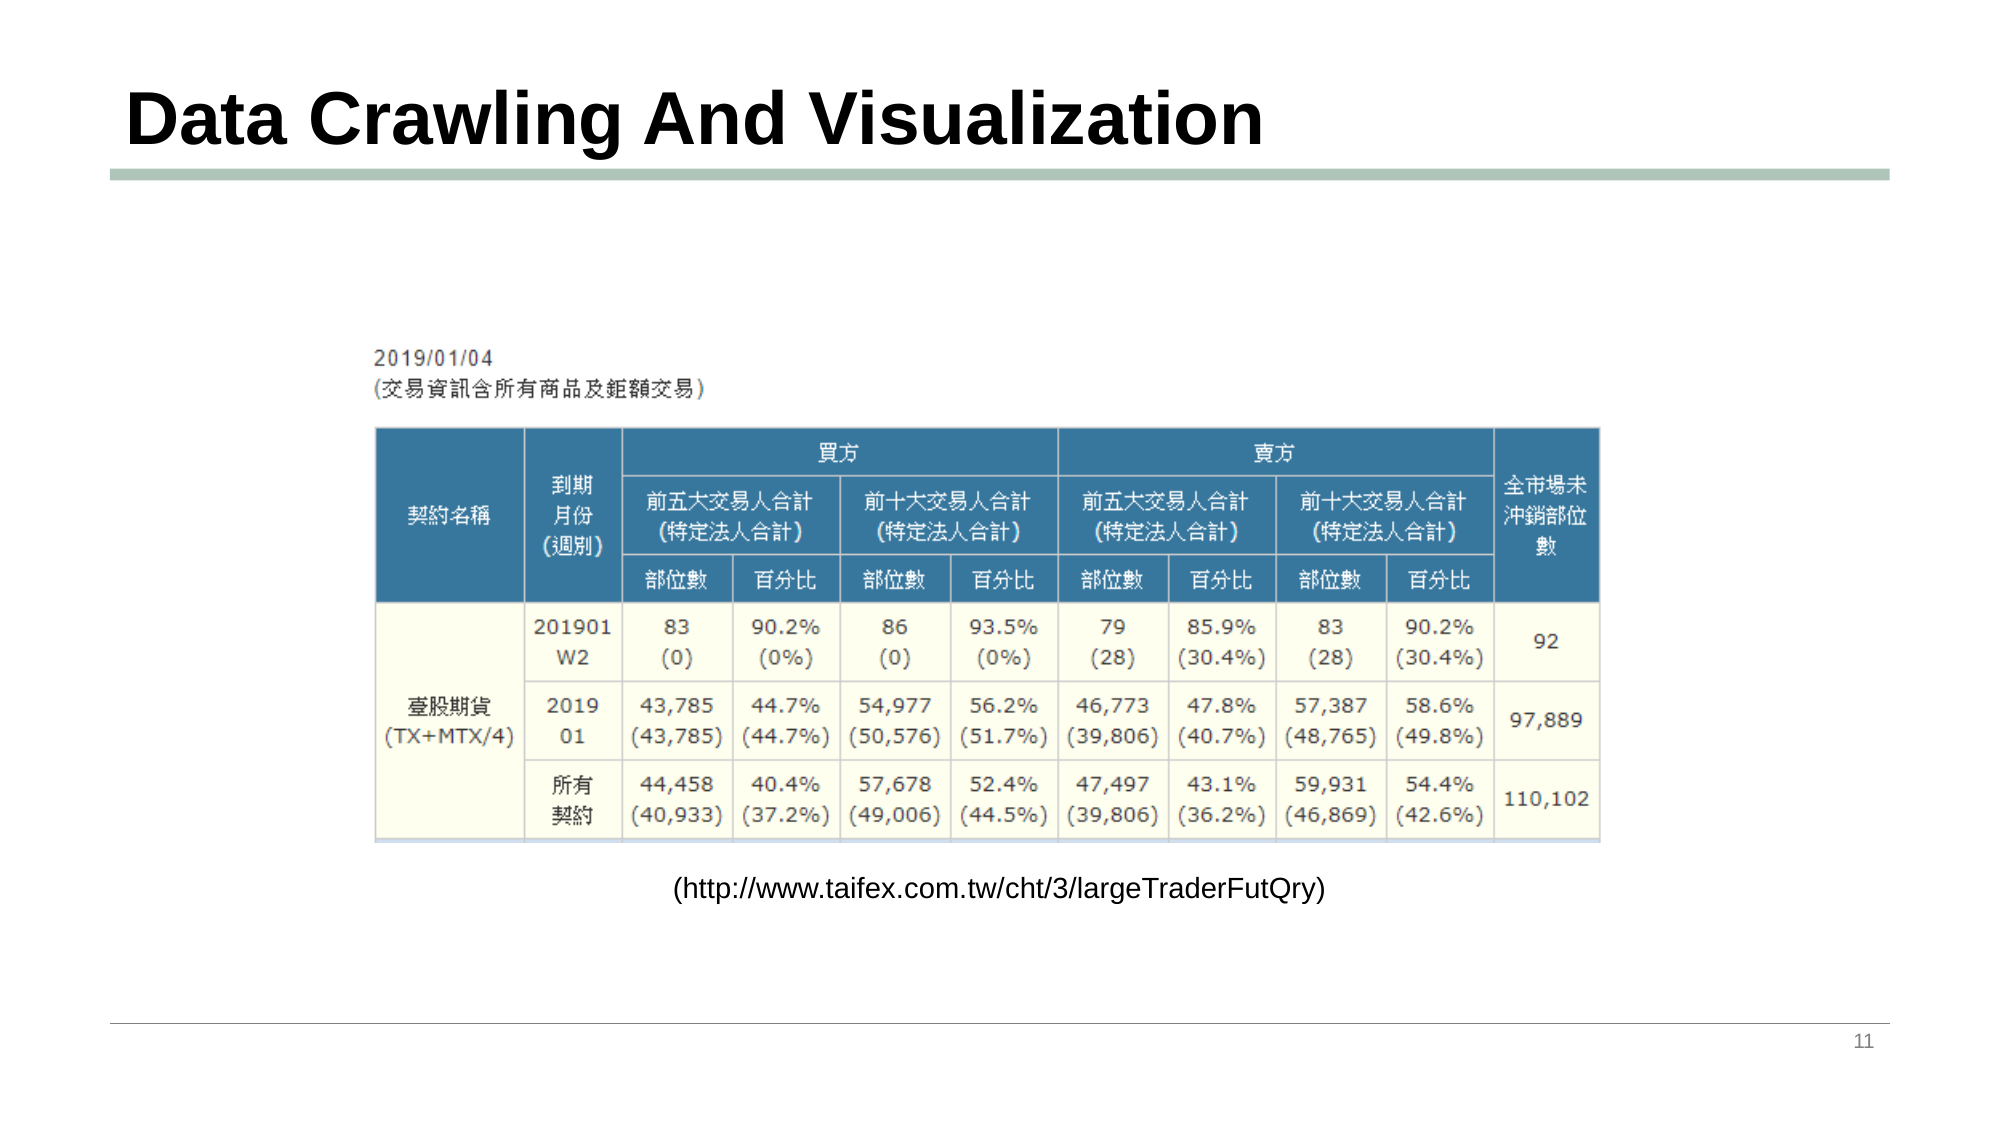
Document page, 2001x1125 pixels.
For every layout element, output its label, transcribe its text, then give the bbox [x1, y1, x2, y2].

picture [366, 326, 1633, 843]
slide_number 11 [1412, 1023, 1890, 1058]
title Data Crawling And Visualization [109, 25, 1890, 169]
text_box (http://www.taifex.com.tw/cht/3/largeTraderFutQry) [658, 861, 1342, 912]
